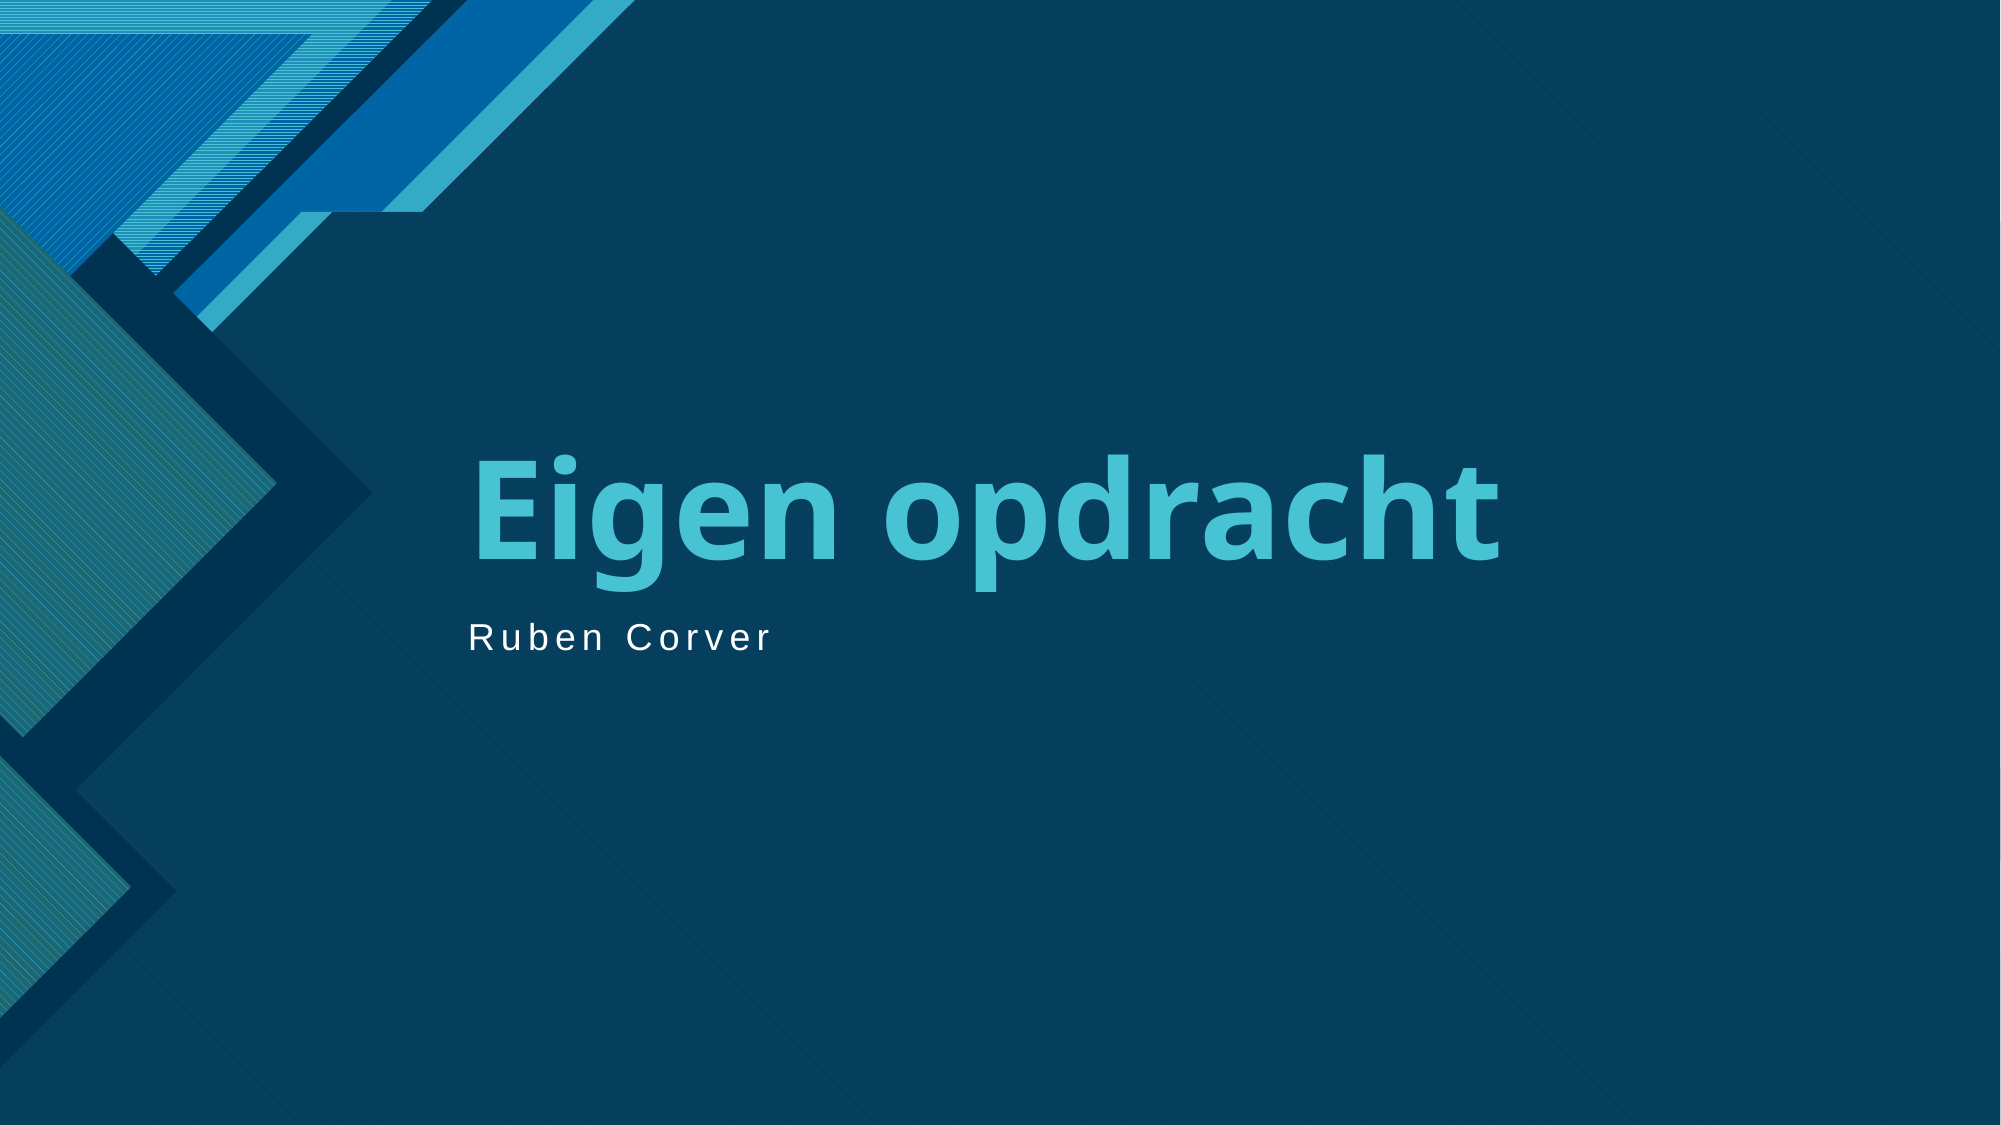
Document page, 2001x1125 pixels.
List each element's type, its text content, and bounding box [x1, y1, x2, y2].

title Eigen opdracht [453, 393, 1614, 597]
subtitle Ruben Corver [453, 610, 1614, 753]
